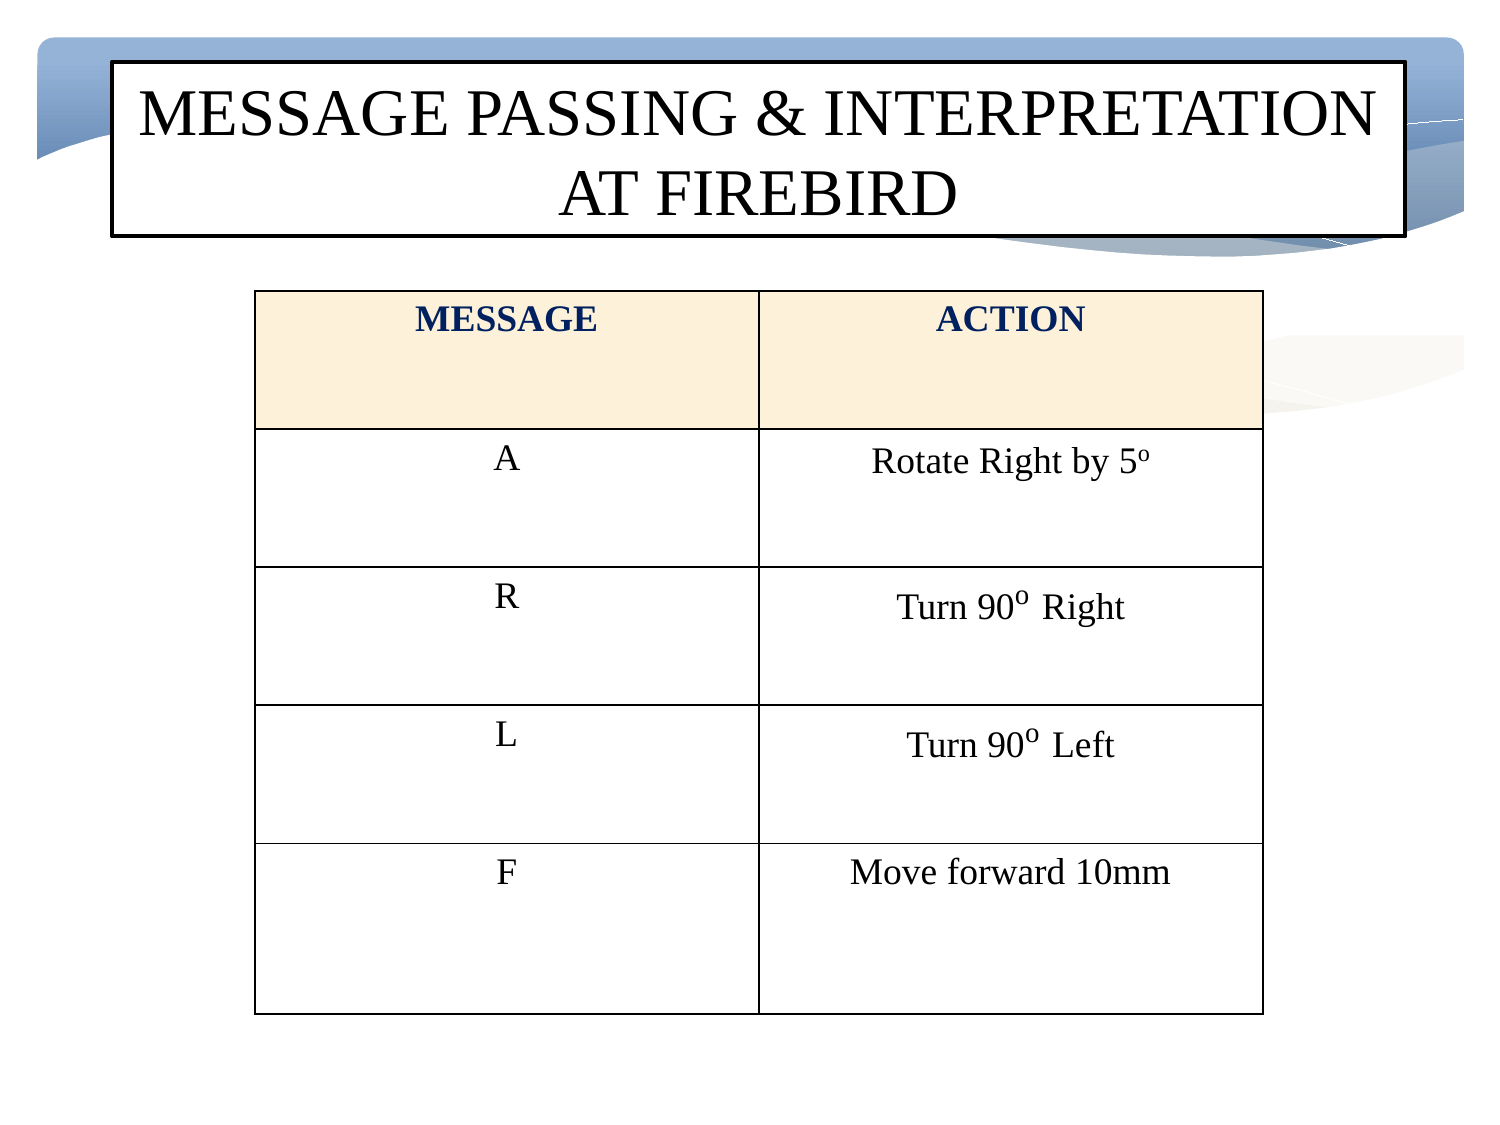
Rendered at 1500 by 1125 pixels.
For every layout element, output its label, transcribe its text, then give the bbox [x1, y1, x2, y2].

table_cell L [256, 706, 758, 843]
table_cell Turn 90o Left [760, 706, 1262, 843]
table_cell Rotate Right by 5o [760, 430, 1262, 566]
text_box MESSAGE PASSING & INTERPRETATION AT FIREBIRD [110, 60, 1407, 238]
table_header MESSAGE [256, 292, 758, 428]
table_cell F [256, 844, 758, 1013]
table_cell R [256, 568, 758, 704]
table_cell Move forward 10mm [760, 844, 1262, 1013]
table_header ACTION [760, 292, 1262, 428]
table_cell Turn 90o Right [760, 568, 1262, 704]
table_cell A [256, 430, 758, 566]
